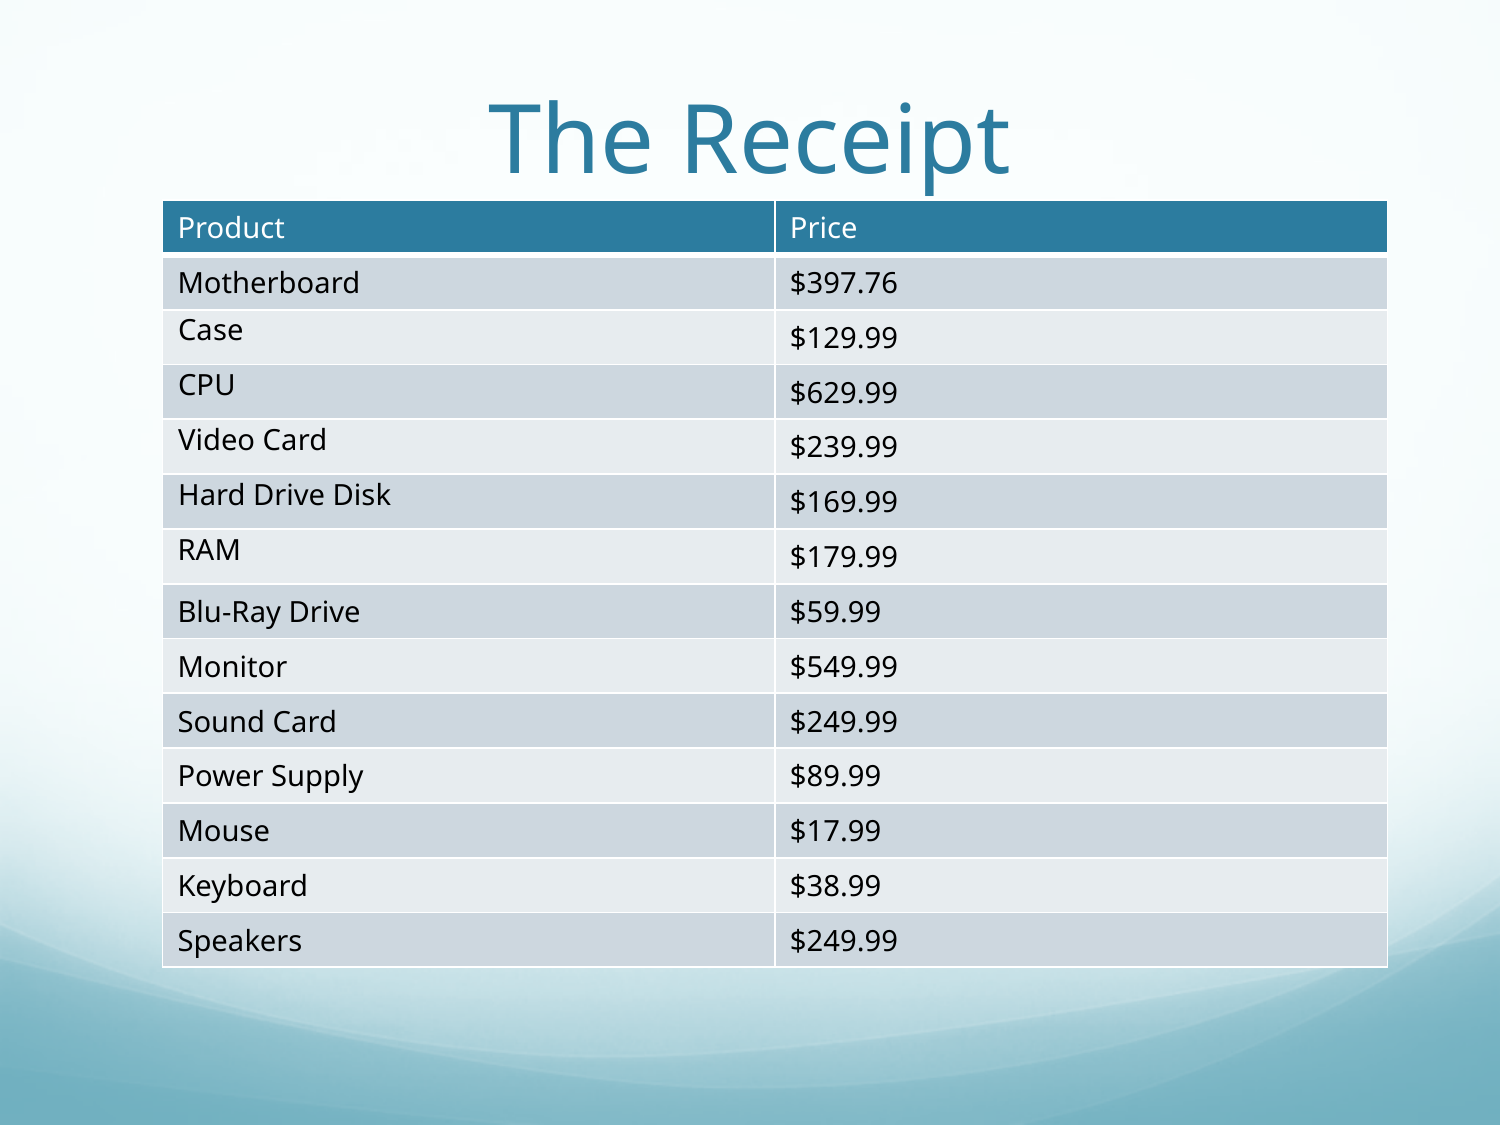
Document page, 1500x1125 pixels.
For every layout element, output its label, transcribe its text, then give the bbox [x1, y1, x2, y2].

table_cell $38.99 [776, 859, 1387, 912]
table_cell Case [163, 311, 774, 364]
table_cell Monitor [163, 639, 774, 692]
table_cell CPU [163, 365, 774, 418]
table_cell $129.99 [776, 311, 1387, 364]
table_cell Speakers [163, 913, 774, 966]
table_cell $169.99 [776, 475, 1387, 528]
table_cell $249.99 [776, 913, 1387, 966]
table_cell Keyboard [163, 859, 774, 912]
table_cell $17.99 [776, 804, 1387, 857]
table_cell $249.99 [776, 694, 1387, 747]
table_cell Blu-Ray Drive [163, 585, 774, 638]
table_header Product [163, 201, 774, 252]
table_cell $549.99 [776, 639, 1387, 692]
table_cell Power Supply [163, 749, 774, 802]
table_cell Hard Drive Disk [163, 475, 774, 528]
table_cell $239.99 [776, 420, 1387, 473]
table_cell $179.99 [776, 530, 1387, 583]
table_cell $59.99 [776, 585, 1387, 638]
table_cell $89.99 [776, 749, 1387, 802]
table_cell Sound Card [163, 694, 774, 747]
title The Receipt [90, 17, 1410, 200]
table_cell Motherboard [163, 258, 774, 309]
table_cell $629.99 [776, 365, 1387, 418]
table_cell $397.76 [776, 258, 1387, 309]
table_header Price [776, 201, 1387, 252]
table_cell Video Card [163, 420, 774, 473]
table_cell RAM [163, 530, 774, 583]
table_cell Mouse [163, 804, 774, 857]
